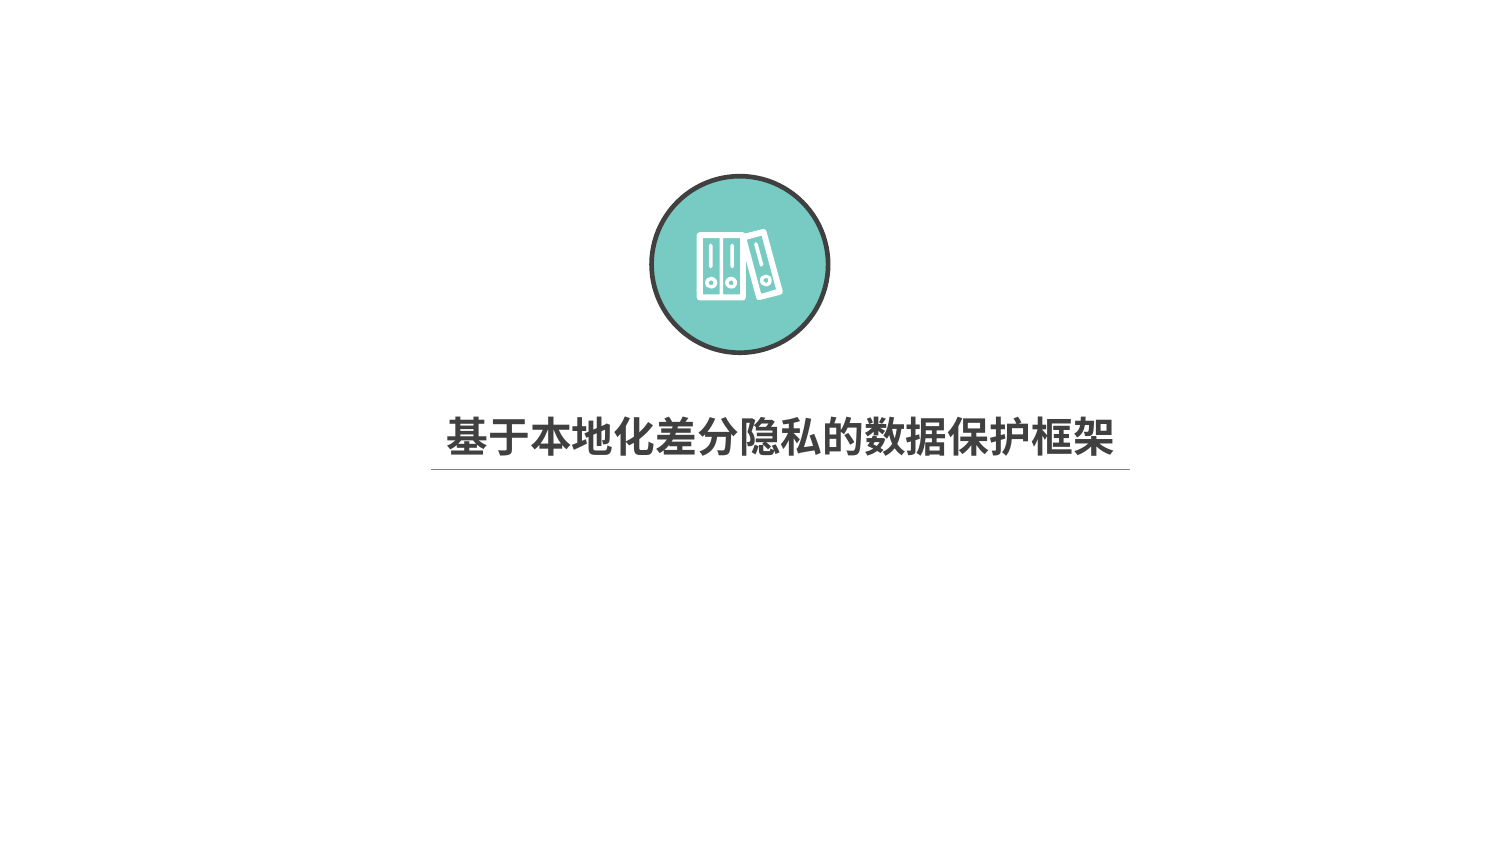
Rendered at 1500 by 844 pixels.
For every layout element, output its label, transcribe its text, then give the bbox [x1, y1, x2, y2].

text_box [651, 175, 829, 353]
text_box 基于本地化差分隐私的数据保护框架 [430, 403, 1131, 468]
